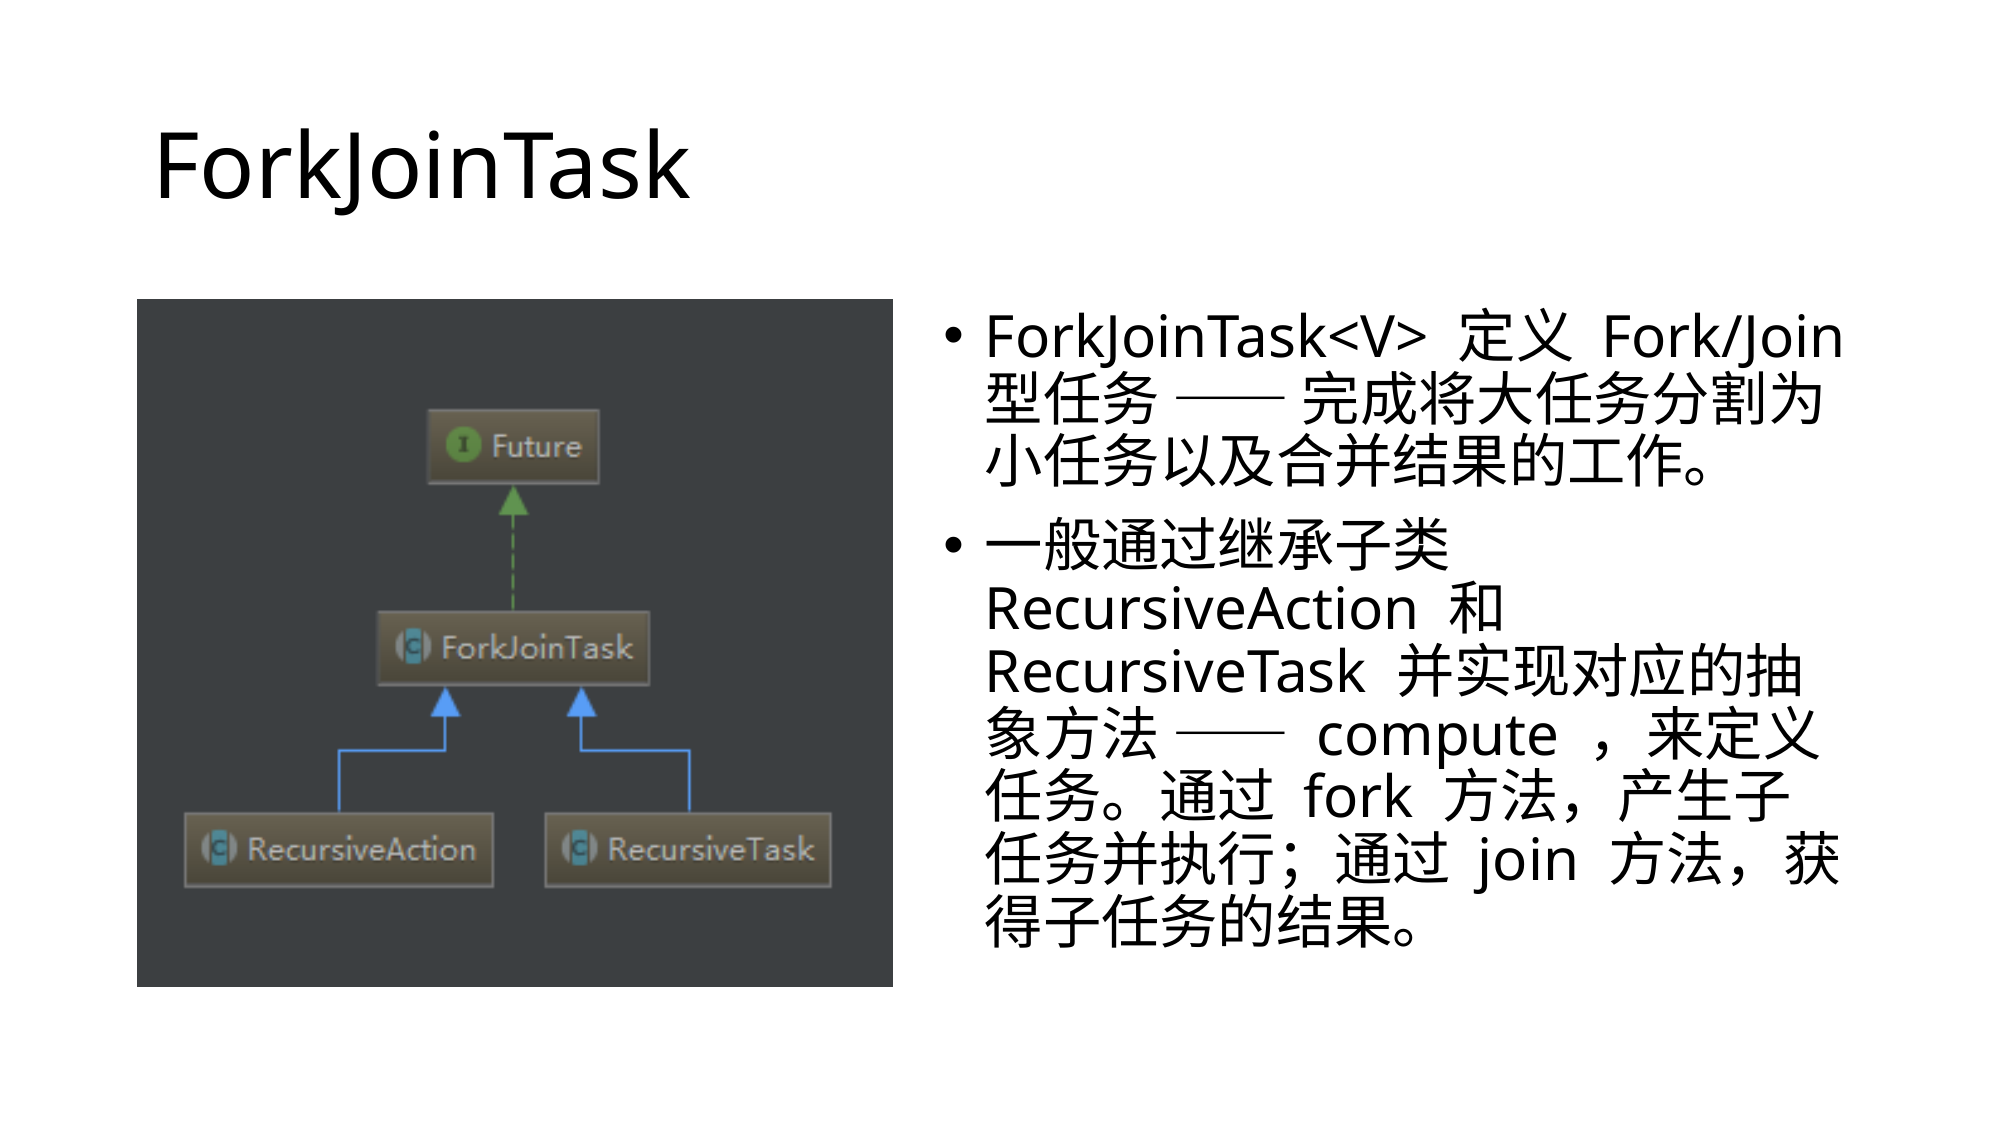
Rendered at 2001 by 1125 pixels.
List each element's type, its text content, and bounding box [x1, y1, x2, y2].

picture [137, 299, 893, 987]
list ForkJoinTask<V> 定义 Fork/Join 型任务 —— 完成将大任务分割为小任务以及合并结果的工作。 一般通过继承子类 RecursiveAction 和 RecursiveTask 并实现对应的抽象方法 —— compute ，来定义任务。通过 fork 方法，产生子任务并执行；通过 join 方法，获得子任务的结果。 [928, 299, 1863, 1014]
title ForkJoinTask [137, 59, 1863, 278]
